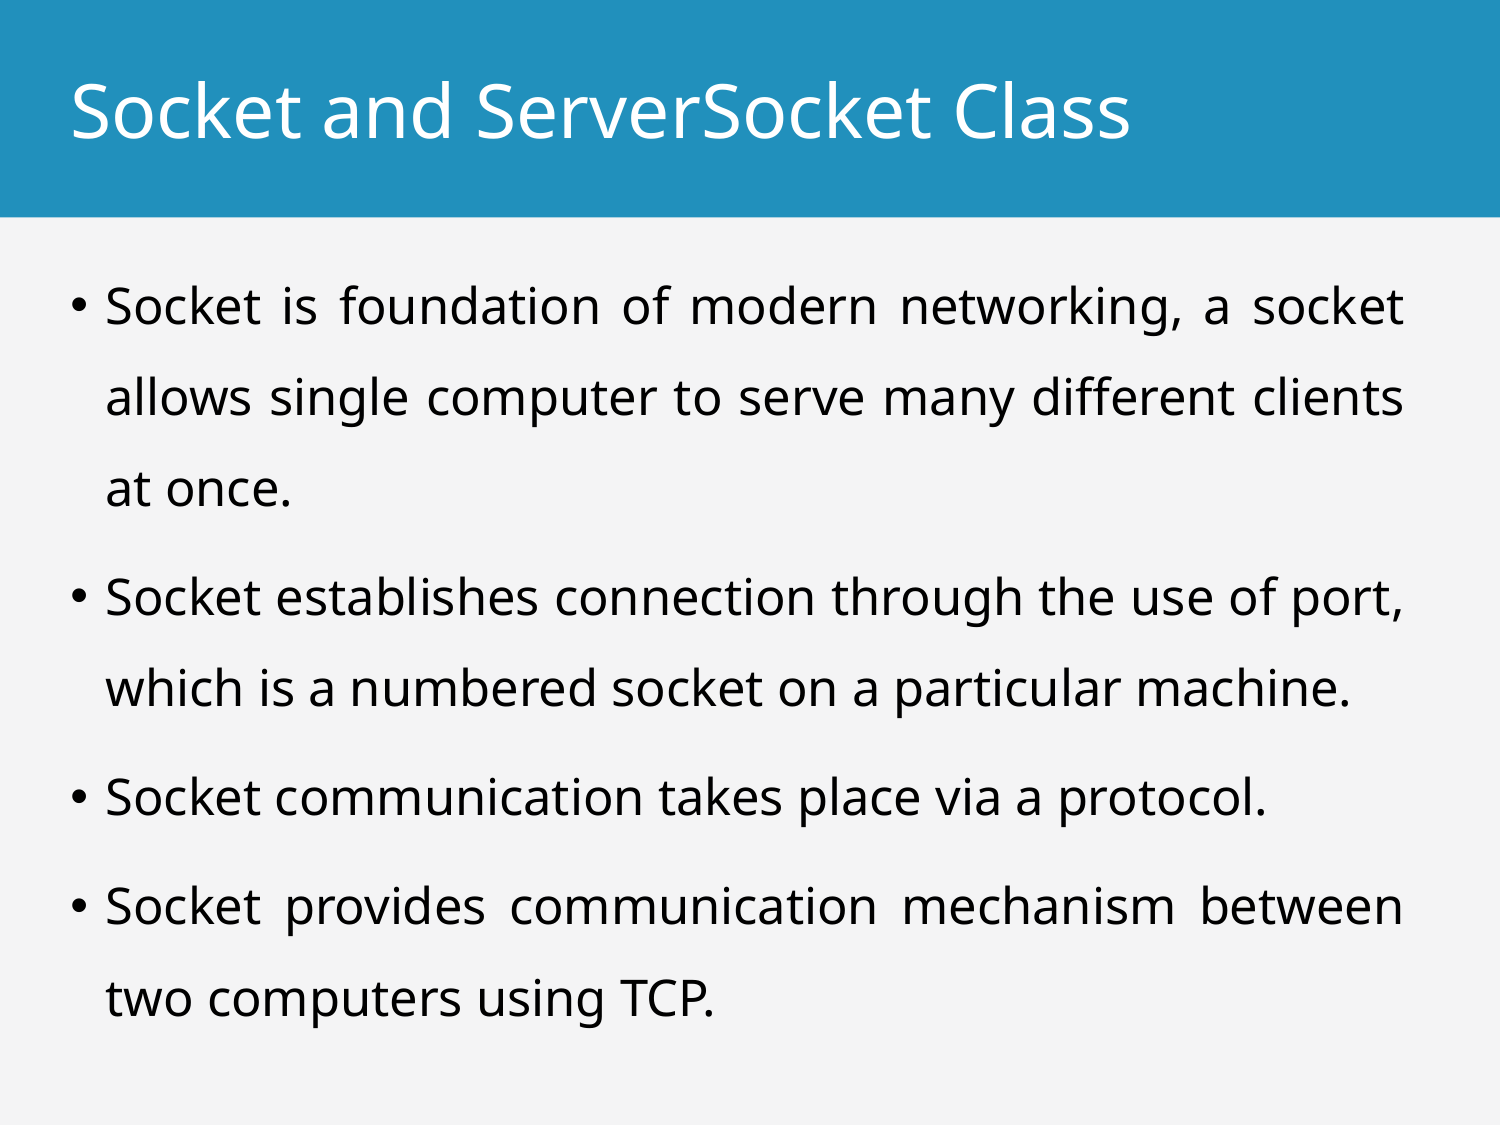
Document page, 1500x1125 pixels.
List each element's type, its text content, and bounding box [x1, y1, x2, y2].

title Socket and ServerSocket Class [55, 0, 1350, 218]
list Socket is foundation of modern networking, a socket allows single computer to serve many different clients at once. Socket establishes connection through the use of port, which is a numbered socket on a particular machine. Socket communication takes place via a protocol. Socket provides communication mechanism between two computers using TCP. [55, 235, 1421, 1095]
